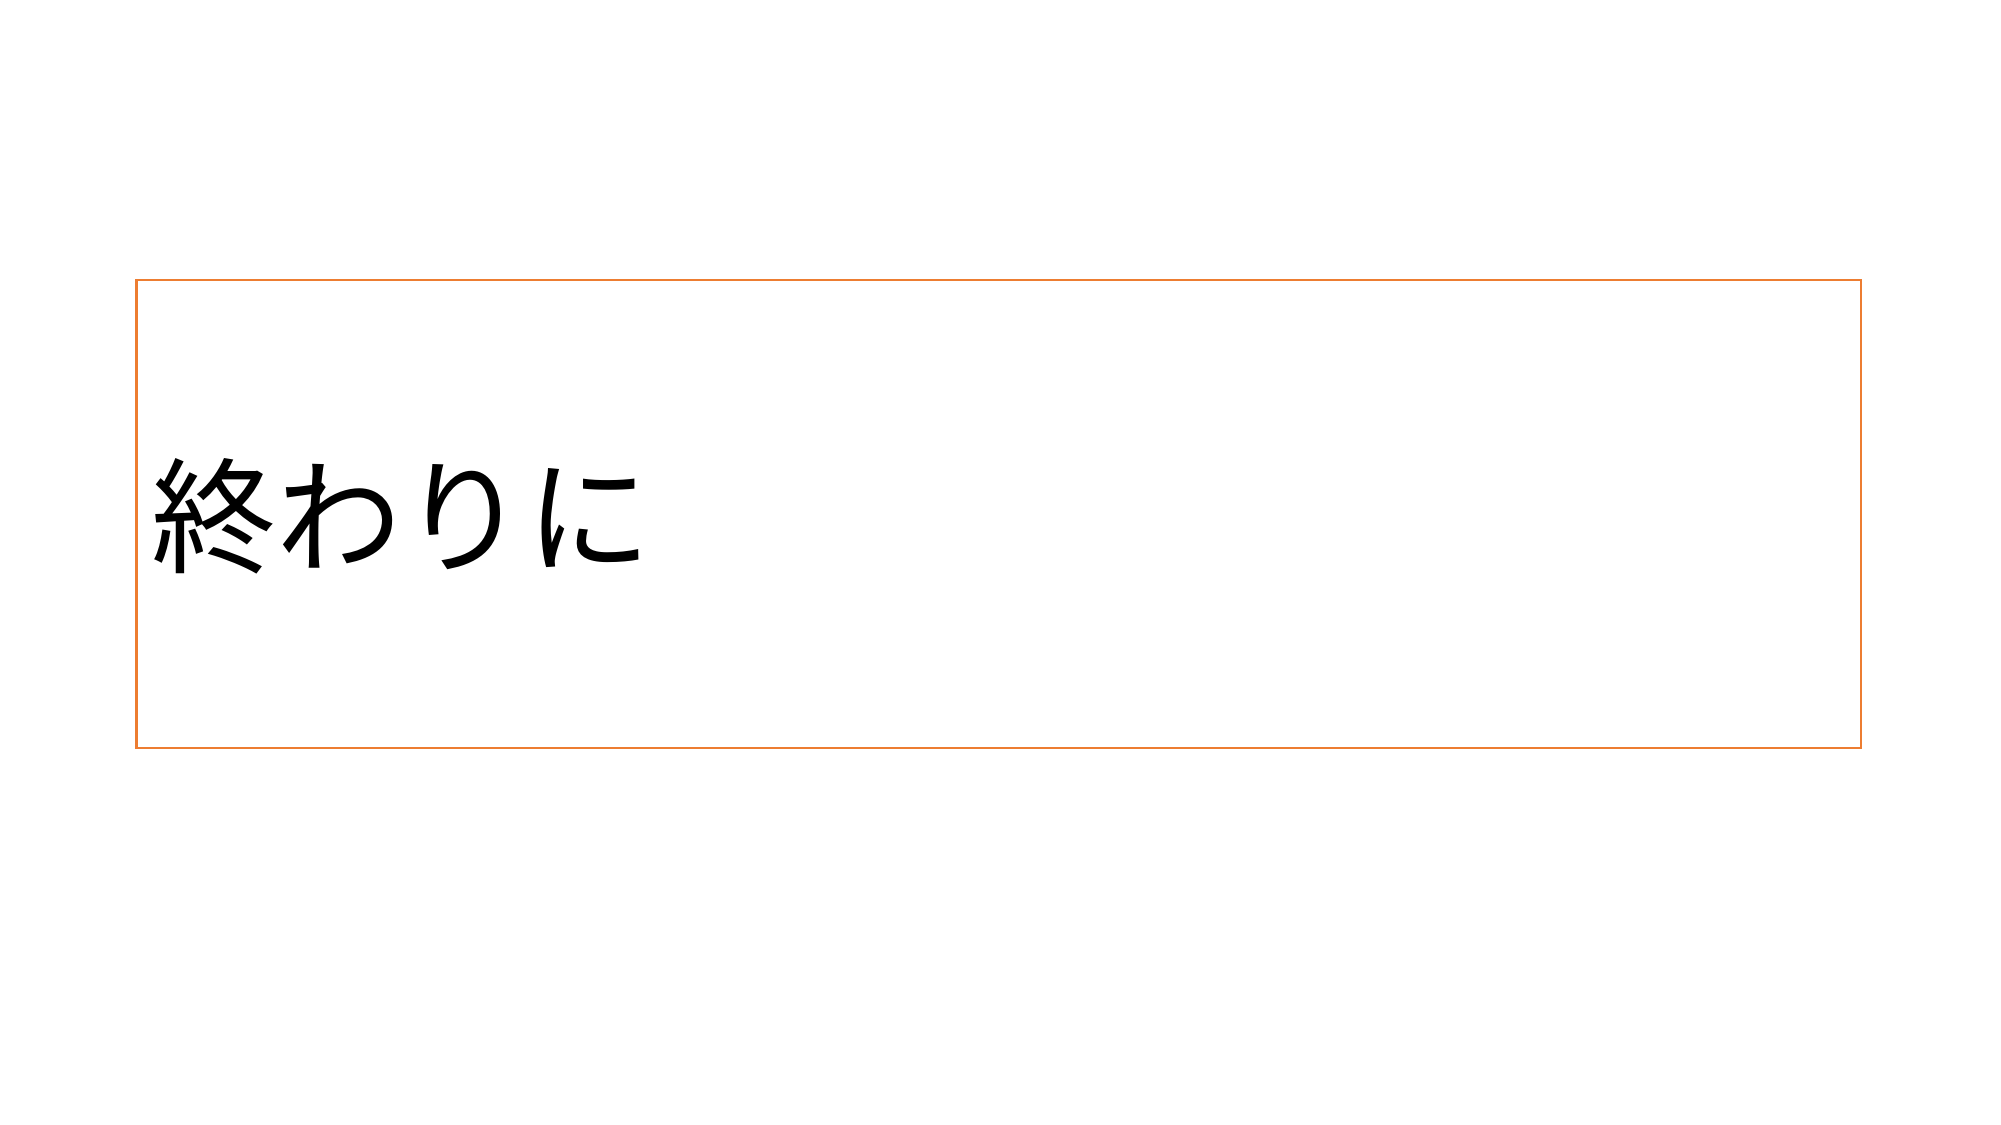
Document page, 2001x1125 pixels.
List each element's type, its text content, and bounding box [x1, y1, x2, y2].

title 終わりに [135, 279, 1862, 749]
